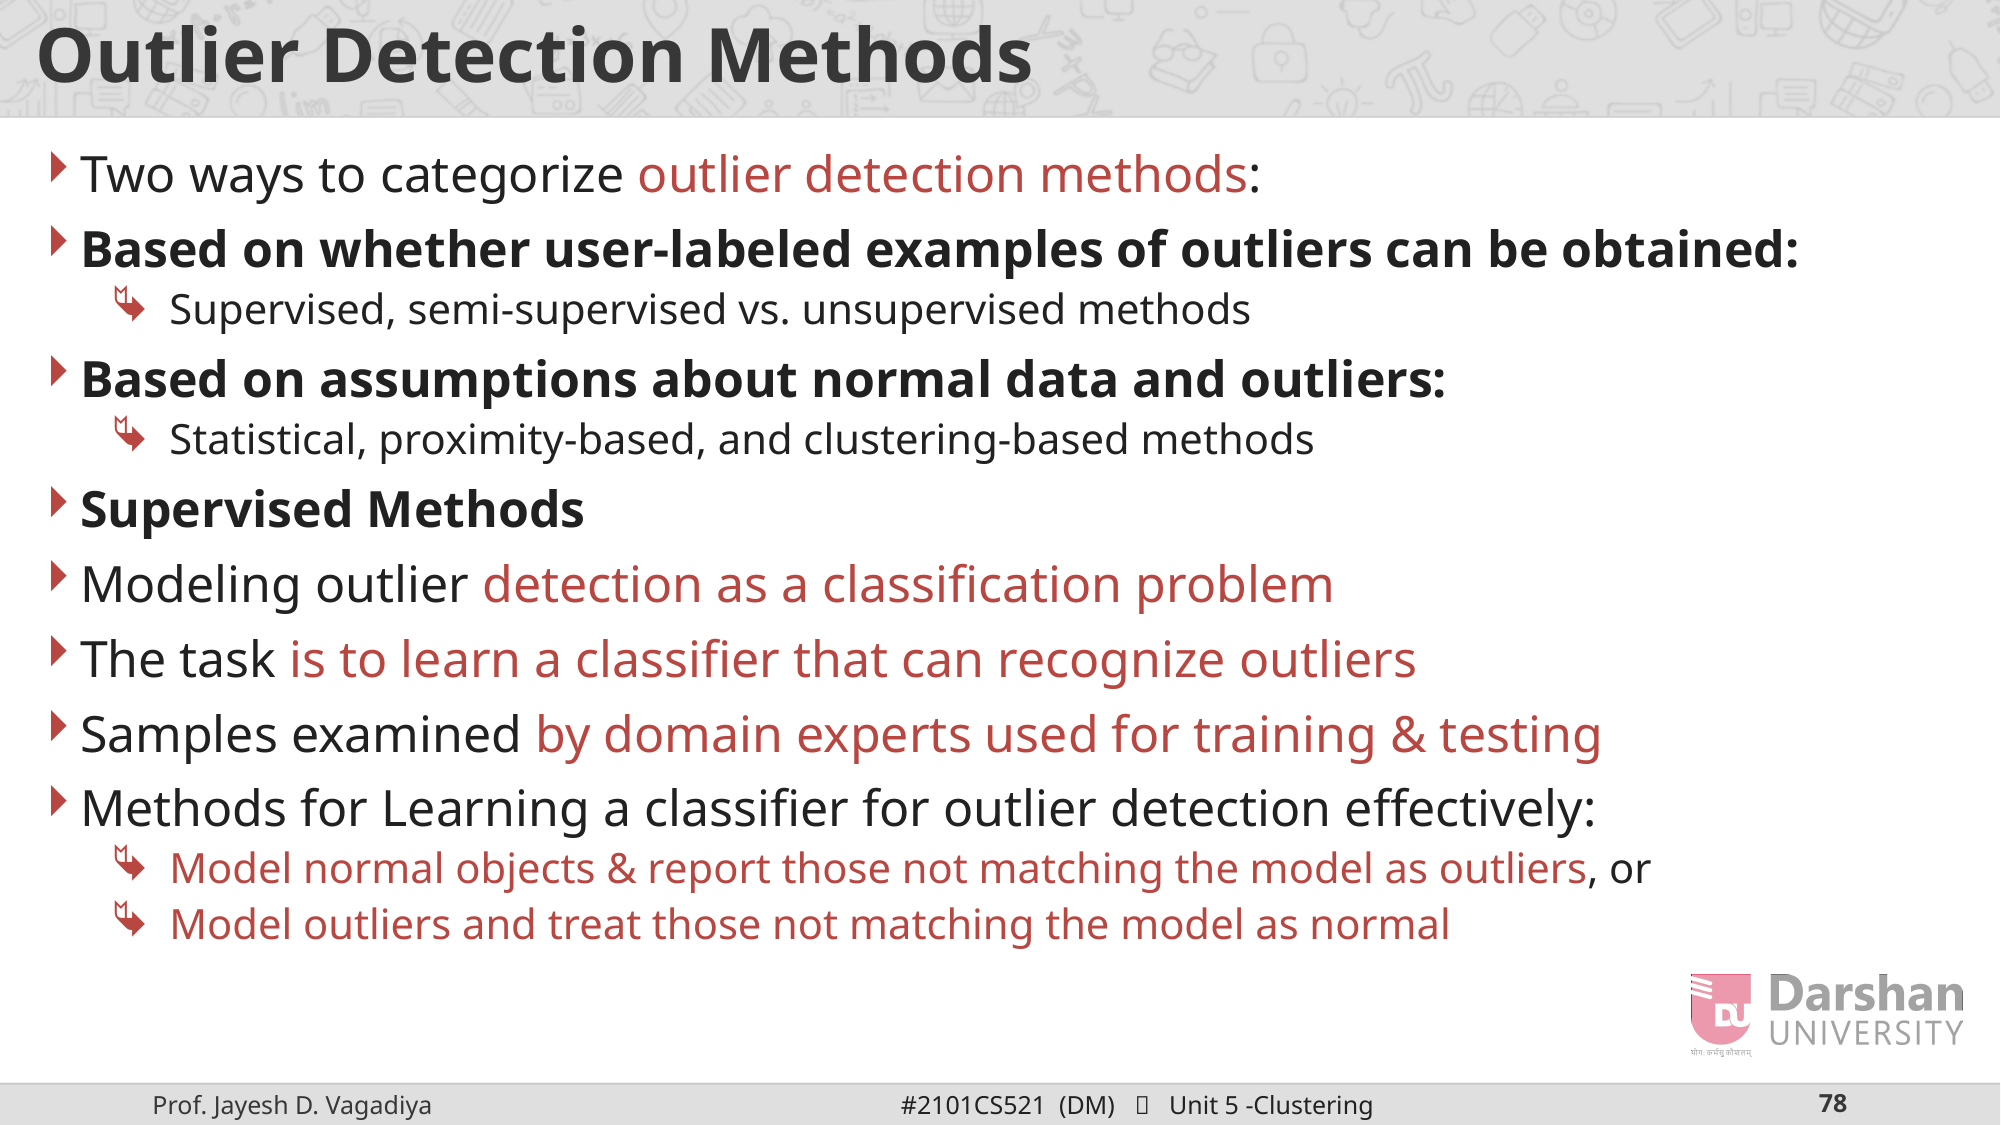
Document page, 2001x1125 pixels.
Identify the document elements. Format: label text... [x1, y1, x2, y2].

title Outlier Detection Methods [0, 0, 2000, 117]
list Two ways to categorize outlier detection methods: Based on whether user-labeled examples of outliers can be obtained: Supervised, semi-supervised vs. unsupervised methods Based on assumptions about normal data and outliers: Statistical, proximity-based, and clustering-based methods Supervised Methods Modeling outlier detection as a classification problem The task is to learn a classifier that can recognize outliers Samples examined by domain experts used for training & testing Methods for Learning a classifier for outlier detection effectively: Model normal objects & report those not matching the model as outliers, or Model outliers and treat those not matching the model as normal [21, 141, 1979, 1057]
